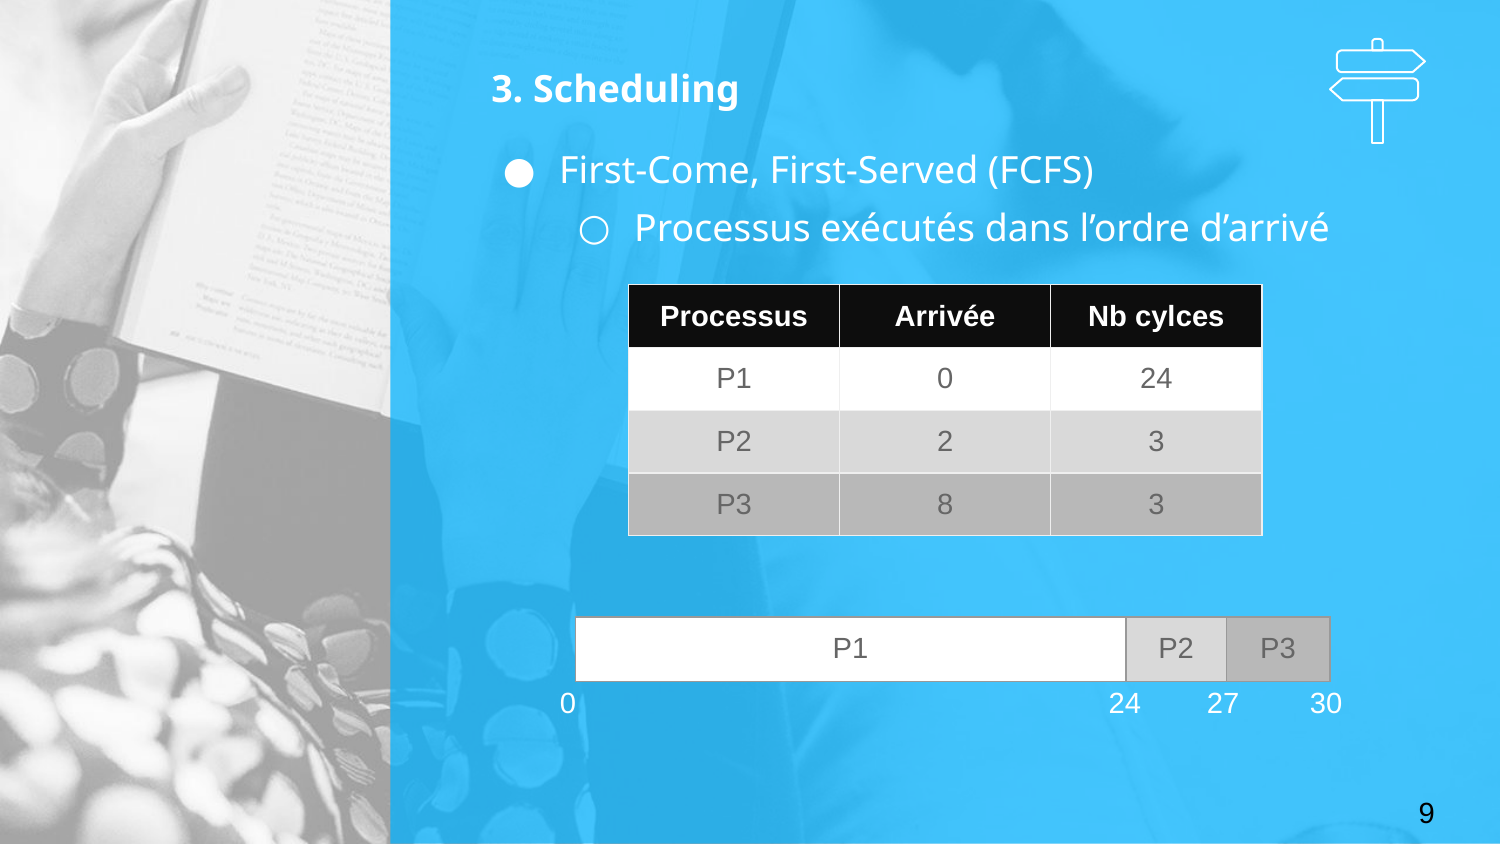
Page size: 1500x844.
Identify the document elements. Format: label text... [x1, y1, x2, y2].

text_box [1329, 38, 1426, 143]
table_cell P2 [629, 411, 839, 472]
slide_number 9 [1403, 779, 1494, 844]
table_cell 0 [840, 348, 1050, 410]
table_cell 24 [1051, 348, 1261, 410]
table_header P2 [1127, 618, 1226, 669]
title 3. Scheduling [476, 49, 1324, 131]
table_cell P1 [629, 348, 839, 410]
table_header P1 [576, 618, 1125, 669]
table_cell 3 [1051, 474, 1261, 535]
table_header P3 [1227, 618, 1329, 669]
table_cell 3 [1051, 411, 1261, 472]
table_header Arrivée [840, 285, 1050, 347]
table_cell 2 [840, 411, 1050, 472]
text_box 0 24 27 30 [544, 669, 1361, 718]
table_header Processus [629, 285, 839, 347]
table_cell P3 [629, 474, 839, 535]
picture [390, 0, 1500, 844]
text_box First-Come, First-Served (FCFS) Processus exécutés dans l’ordre d’arrivé [469, 131, 1419, 790]
table_header Nb cylces [1051, 285, 1261, 347]
table_cell 8 [840, 474, 1050, 535]
